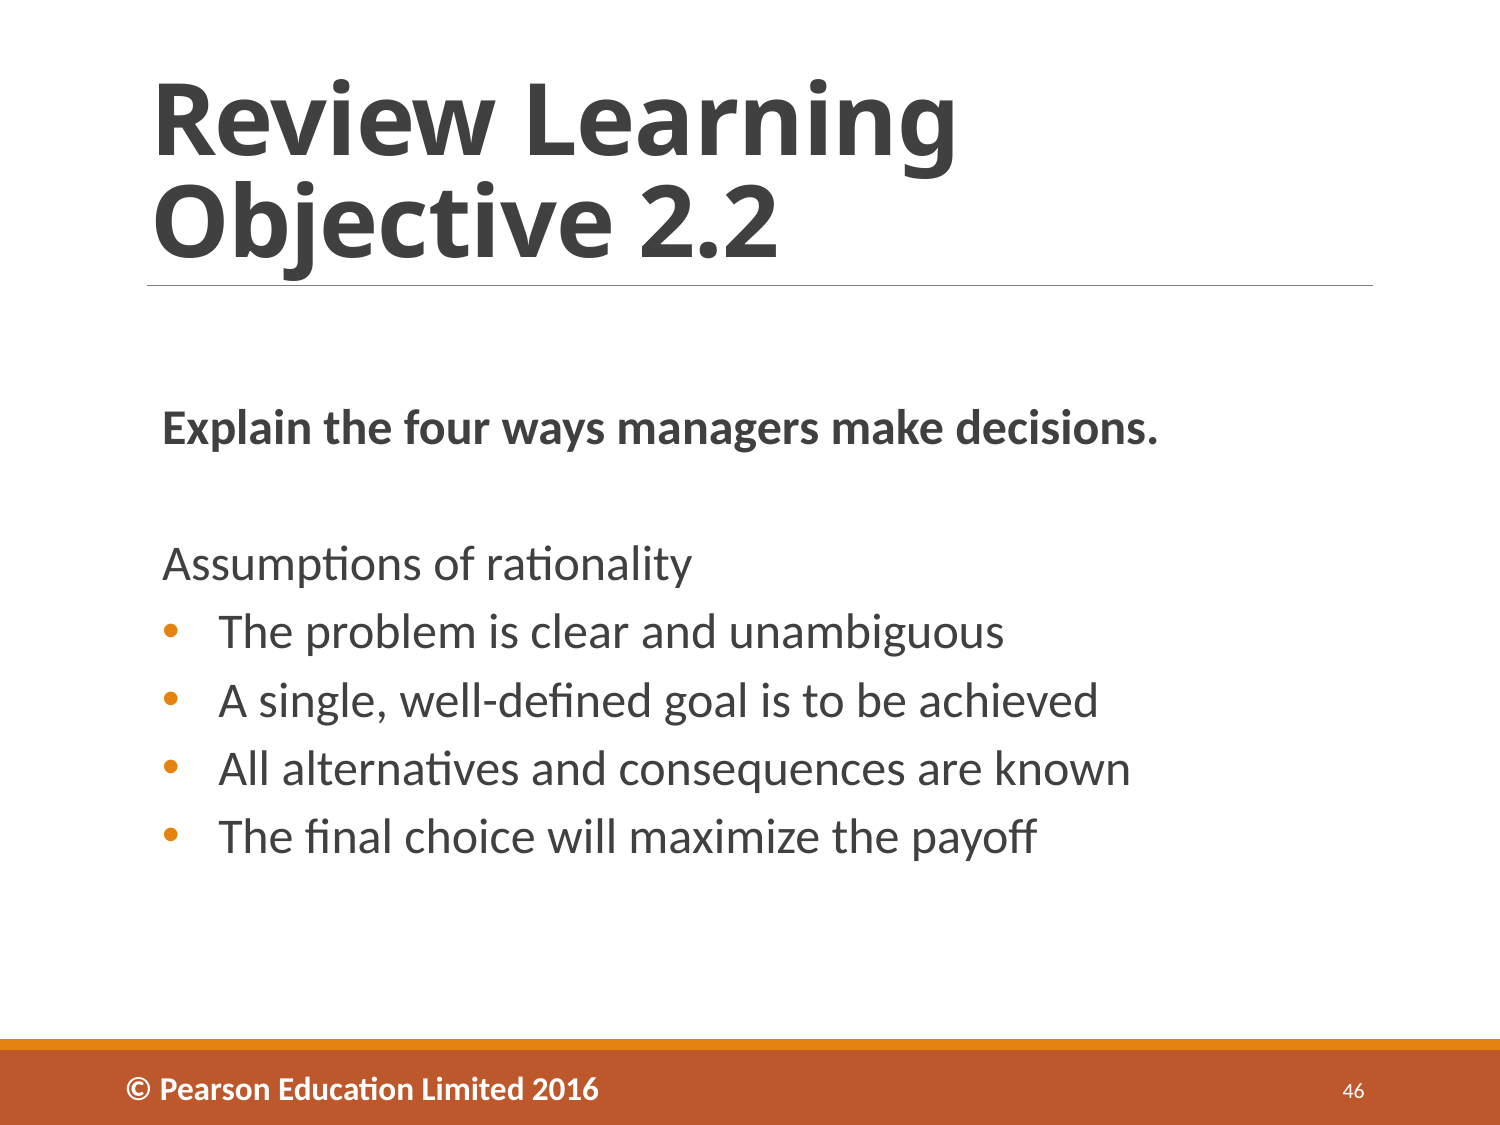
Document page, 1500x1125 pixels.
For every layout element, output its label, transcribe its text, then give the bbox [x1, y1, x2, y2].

text_box © Pearson Education Limited 2016 [109, 1059, 701, 1115]
list Explain the four ways managers make decisions. Assumptions of rationality The problem is clear and unambiguous A single, well-defined goal is to be achieved All alternatives and consequences are known The final choice will maximize the payoff [135, 302, 1373, 963]
title Review Learning Objective 2.2 [135, 47, 1373, 285]
slide_number 46 [1218, 1059, 1380, 1120]
